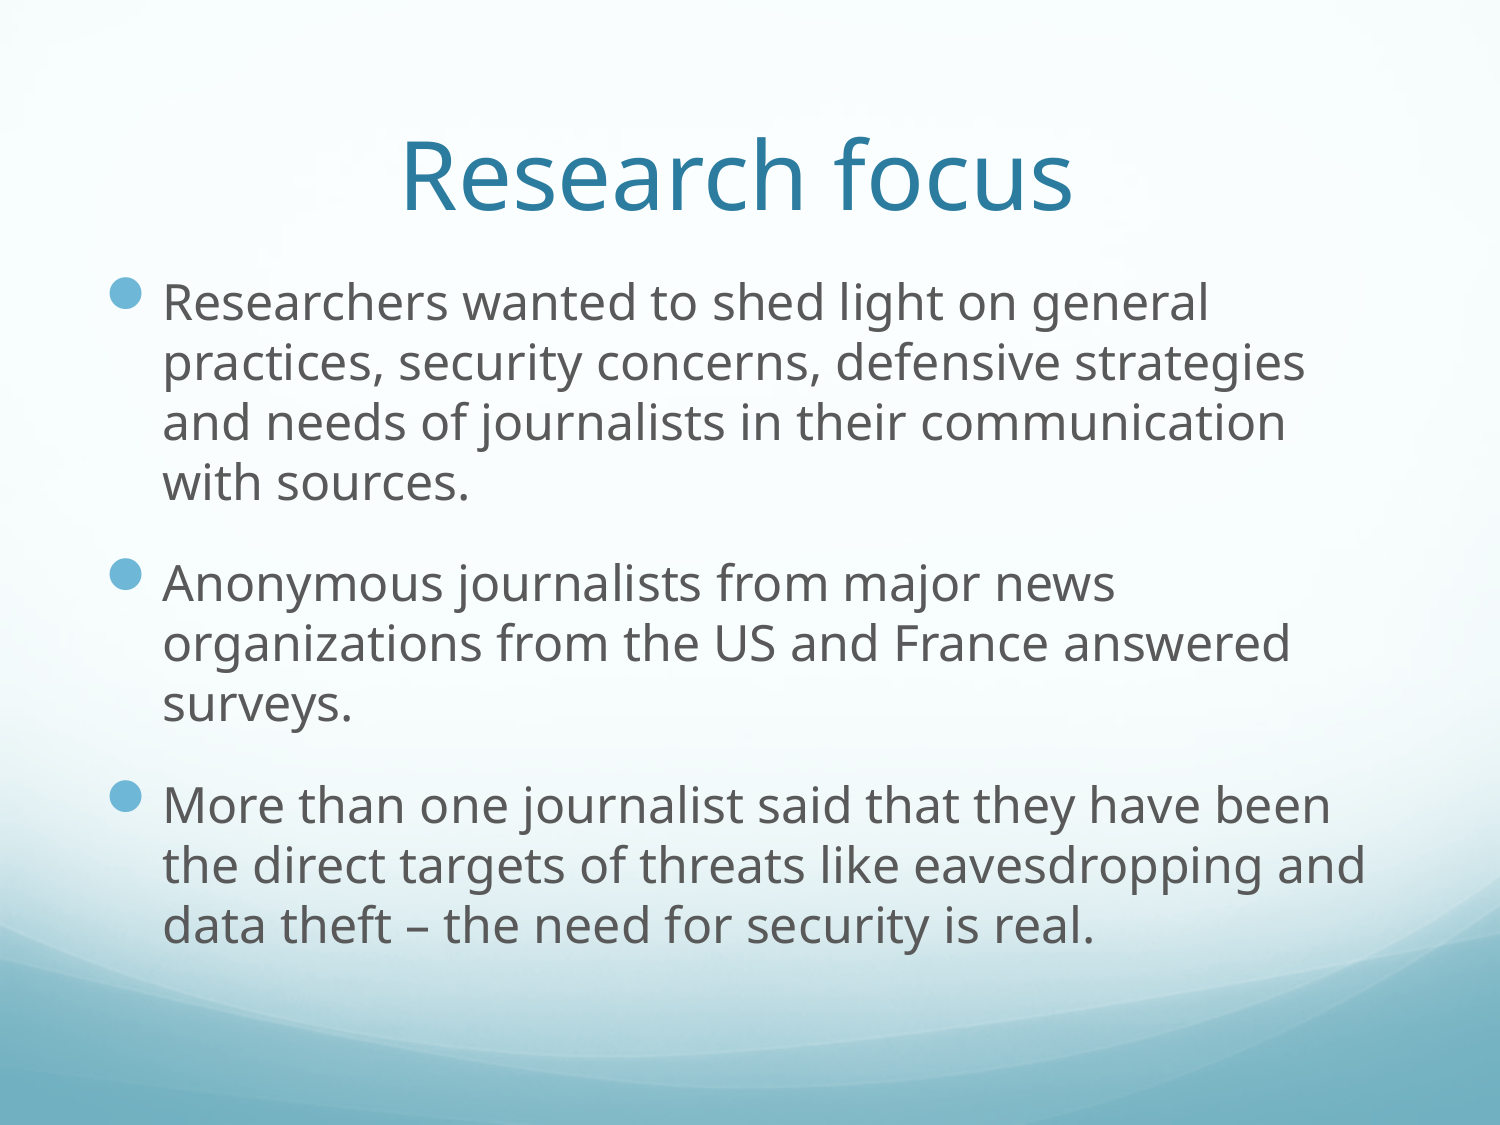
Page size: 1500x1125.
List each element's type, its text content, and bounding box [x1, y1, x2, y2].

title Research focus [90, 17, 1410, 237]
list Researchers wanted to shed light on general practices, security concerns, defensive strategies and needs of journalists in their communication with sources. Anonymous journalists from major news organizations from the US and France answered surveys. More than one journalist said that they have been the direct targets of threats like eavesdropping and data theft – the need for security is real. [90, 262, 1410, 975]
